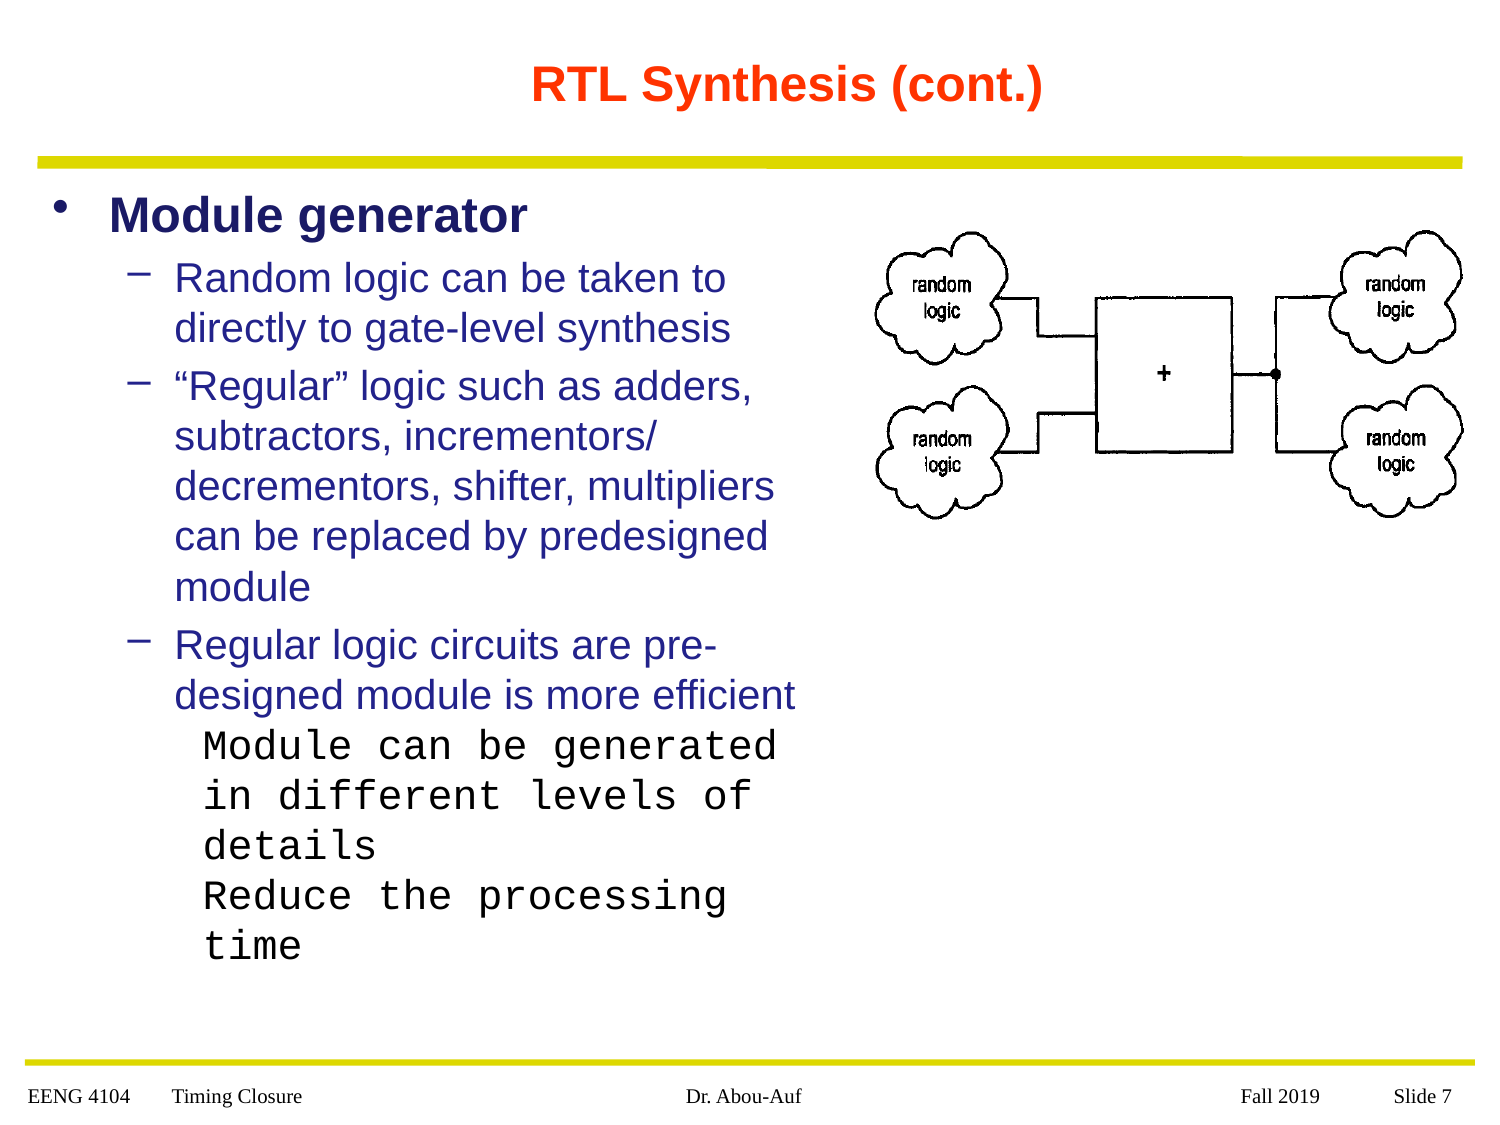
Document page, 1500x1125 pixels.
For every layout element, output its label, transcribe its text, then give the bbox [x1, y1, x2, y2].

title RTL Synthesis (cont.) [187, 0, 1388, 163]
slide_number Fall 2019 Slide 7 [1199, 1074, 1488, 1125]
footer Dr. Abou-Auf [612, 1074, 876, 1125]
slide_number EENG 4104 Timing Closure [12, 1074, 513, 1125]
list Module generator Random logic can be taken to directly to gate-level synthesis “Regular” logic such as adders, subtractors, incrementors/ decrementors, shifter, multipliers can be replaced by predesigned module Regular logic circuits are pre-designed module is more efficient Module can be generated in different levels of details Reduce the processing time [37, 174, 838, 1050]
picture [868, 220, 1476, 538]
